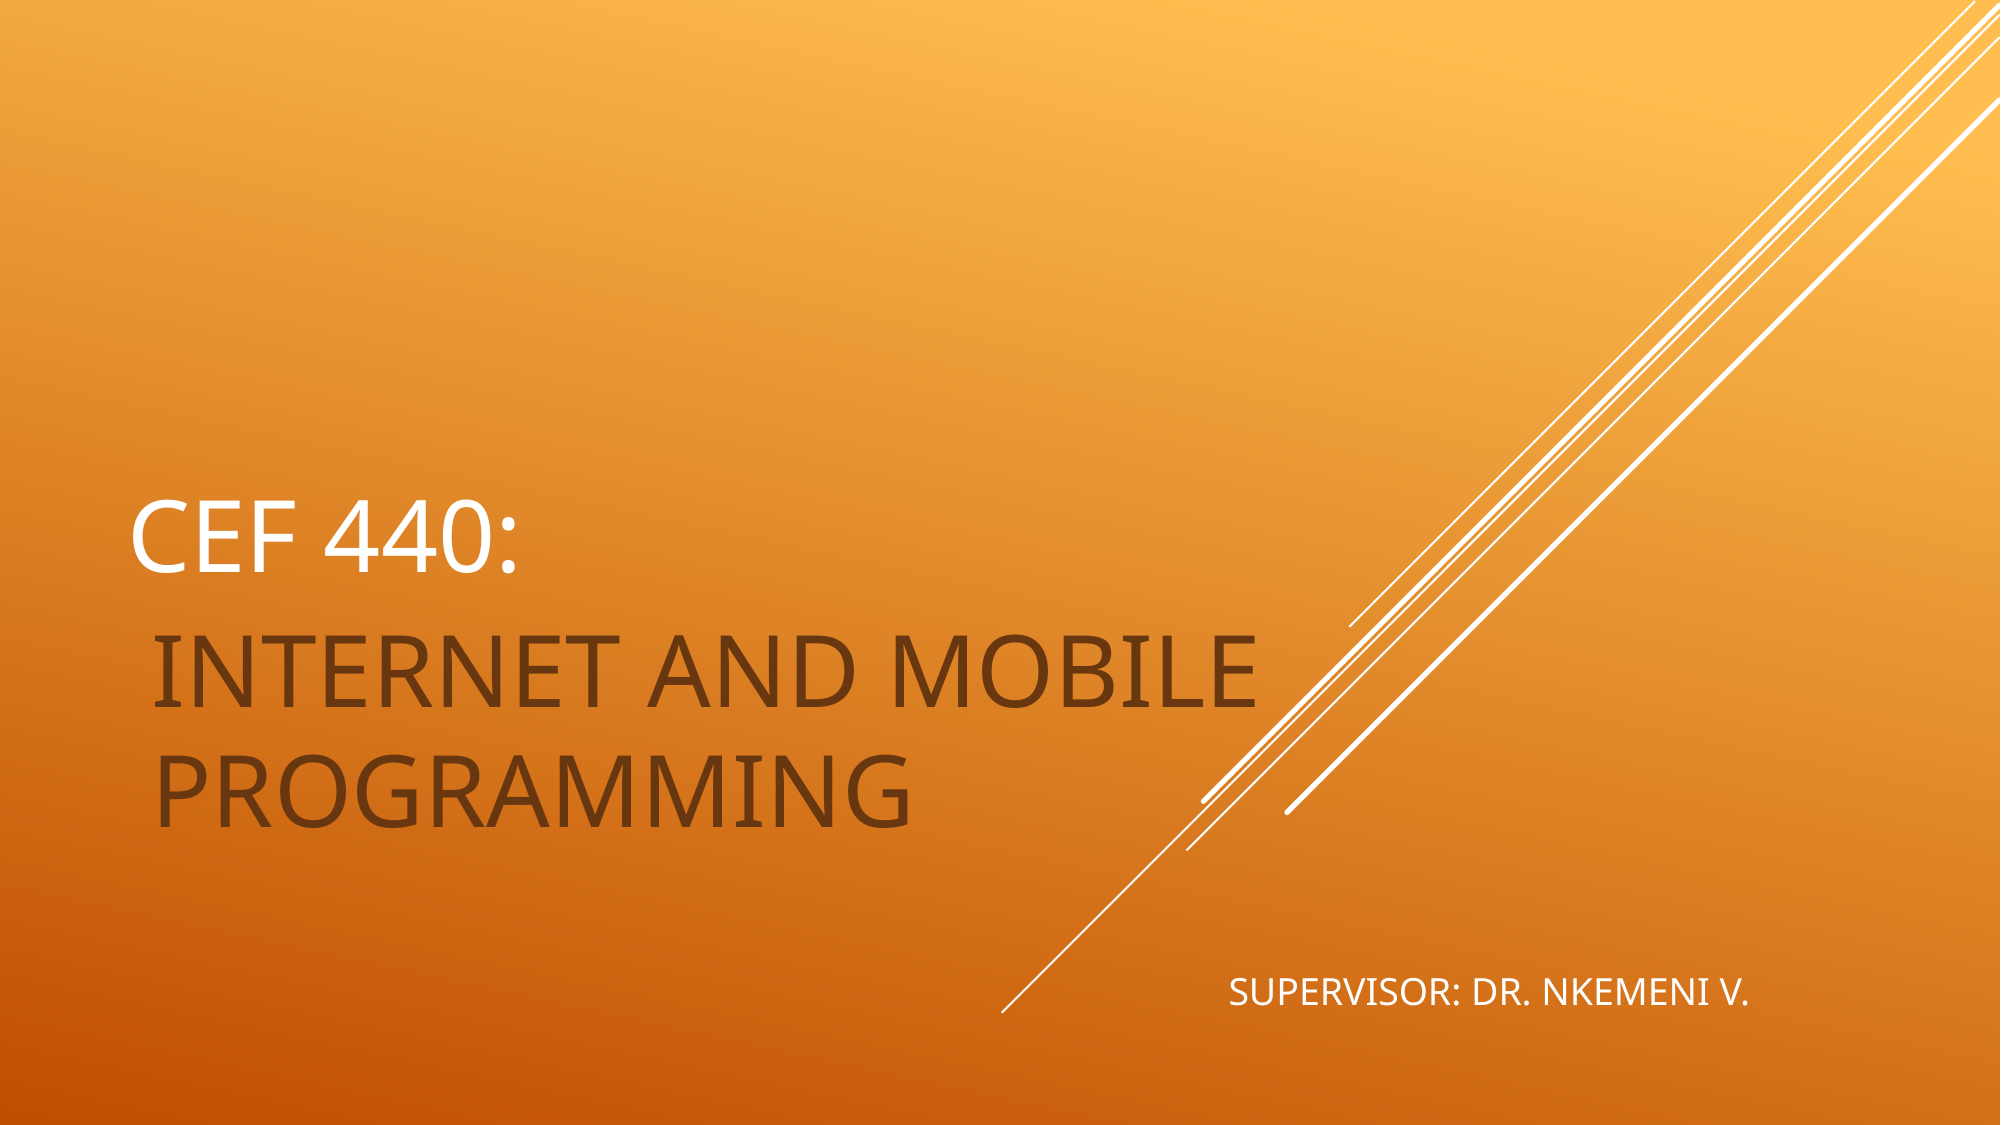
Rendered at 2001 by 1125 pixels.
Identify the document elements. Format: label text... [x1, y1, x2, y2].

text_box SUPERVISOR: DR. NKEMENI V. [1213, 960, 1766, 1021]
title CEF 440: [112, 112, 1425, 600]
subtitle INTERNET AND MOBILE PROGRAMMING [136, 600, 1414, 920]
